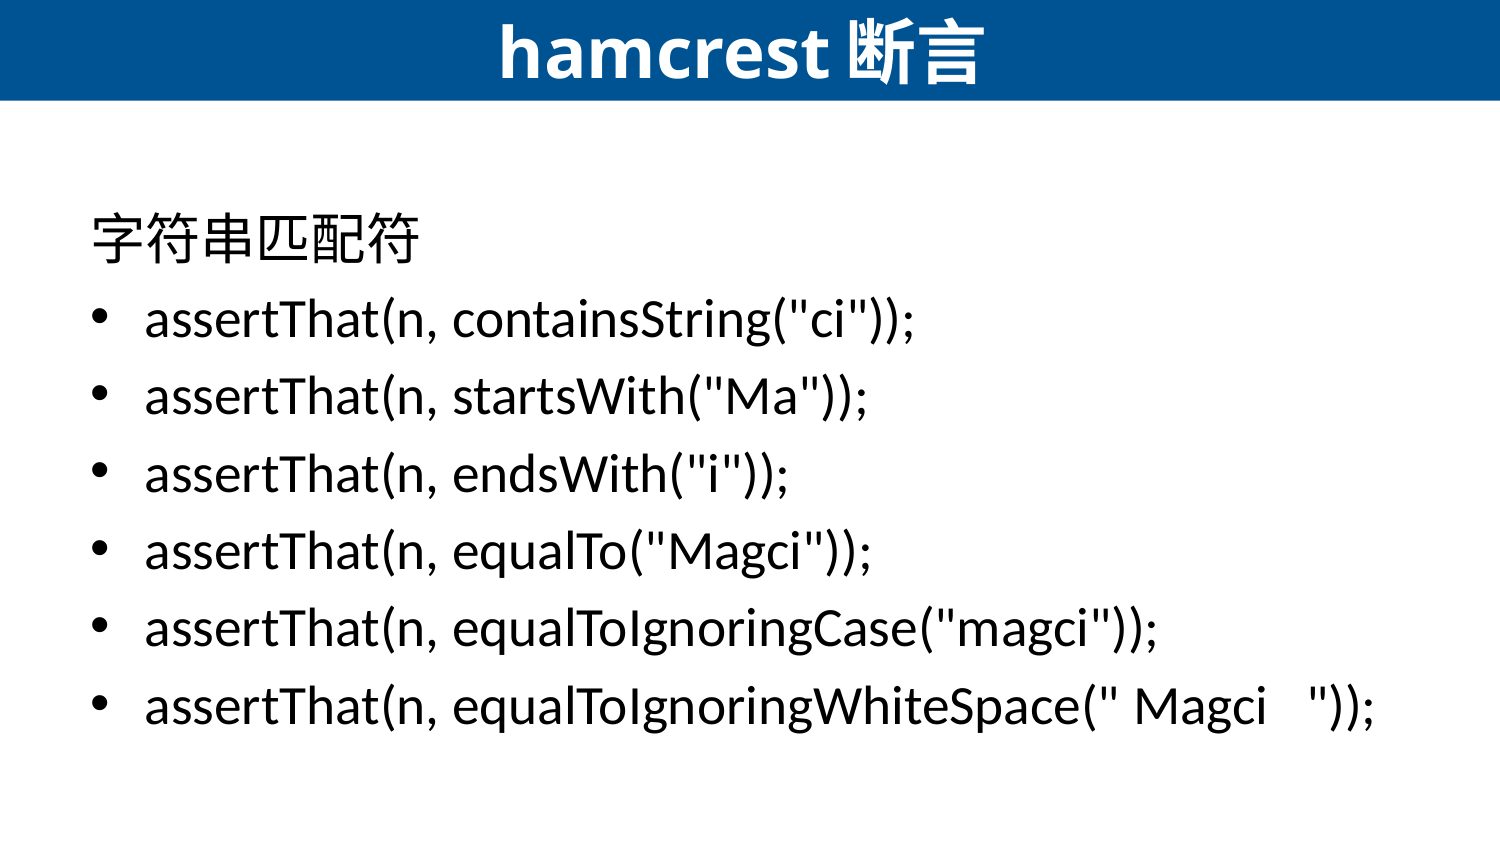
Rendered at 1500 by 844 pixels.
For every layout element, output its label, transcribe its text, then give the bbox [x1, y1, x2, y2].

list 字符串匹配符 assertThat(n, containsString("ci")); assertThat(n, startsWith("Ma")); assertThat(n, endsWith("i")); assertThat(n, equalTo("Magci")); assertThat(n, equalToIgnoringCase("magci")); assertThat(n, equalToIgnoringWhiteSpace(" Magci ")); [75, 196, 1425, 754]
title hamcrest断言 [2, 0, 1483, 101]
